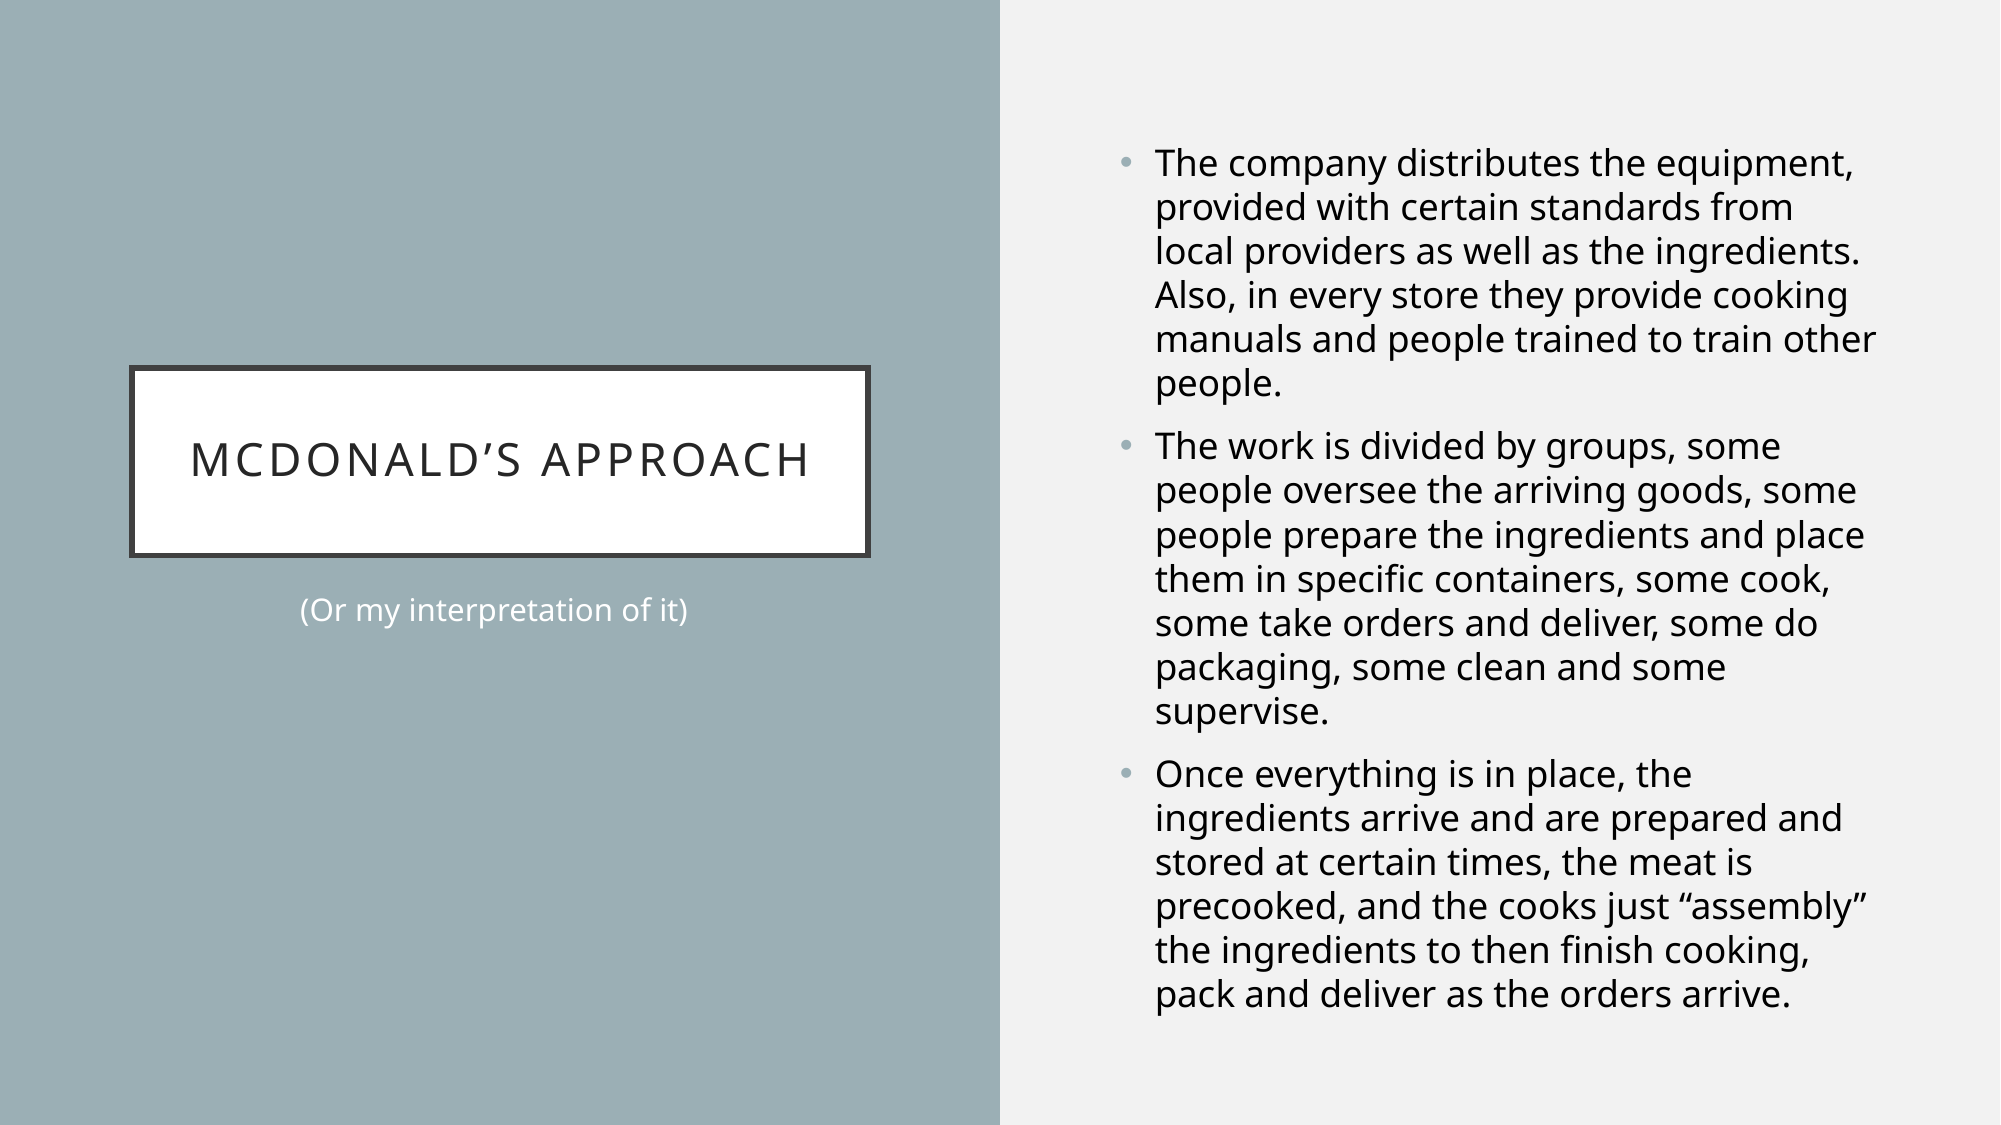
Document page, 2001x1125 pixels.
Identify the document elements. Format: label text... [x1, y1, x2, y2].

list The company distributes the equipment, provided with certain standards from local providers as well as the ingredients. Also, in every store they provide cooking manuals and people trained to train other people. The work is divided by groups, some people oversee the arriving goods, some people prepare the ingredients and place them in specific containers, some cook, some take orders and deliver, some do packaging, some clean and some supervise. Once everything is in place, the ingredients arrive and are prepared and stored at certain times, the meat is precooked, and the cooks just “assembly” the ingredients to then finish cooking, pack and deliver as the orders arrive. [1104, 131, 1895, 1029]
title McDonald’s approach [129, 365, 871, 558]
list (Or my interpretation of it) [183, 582, 806, 943]
